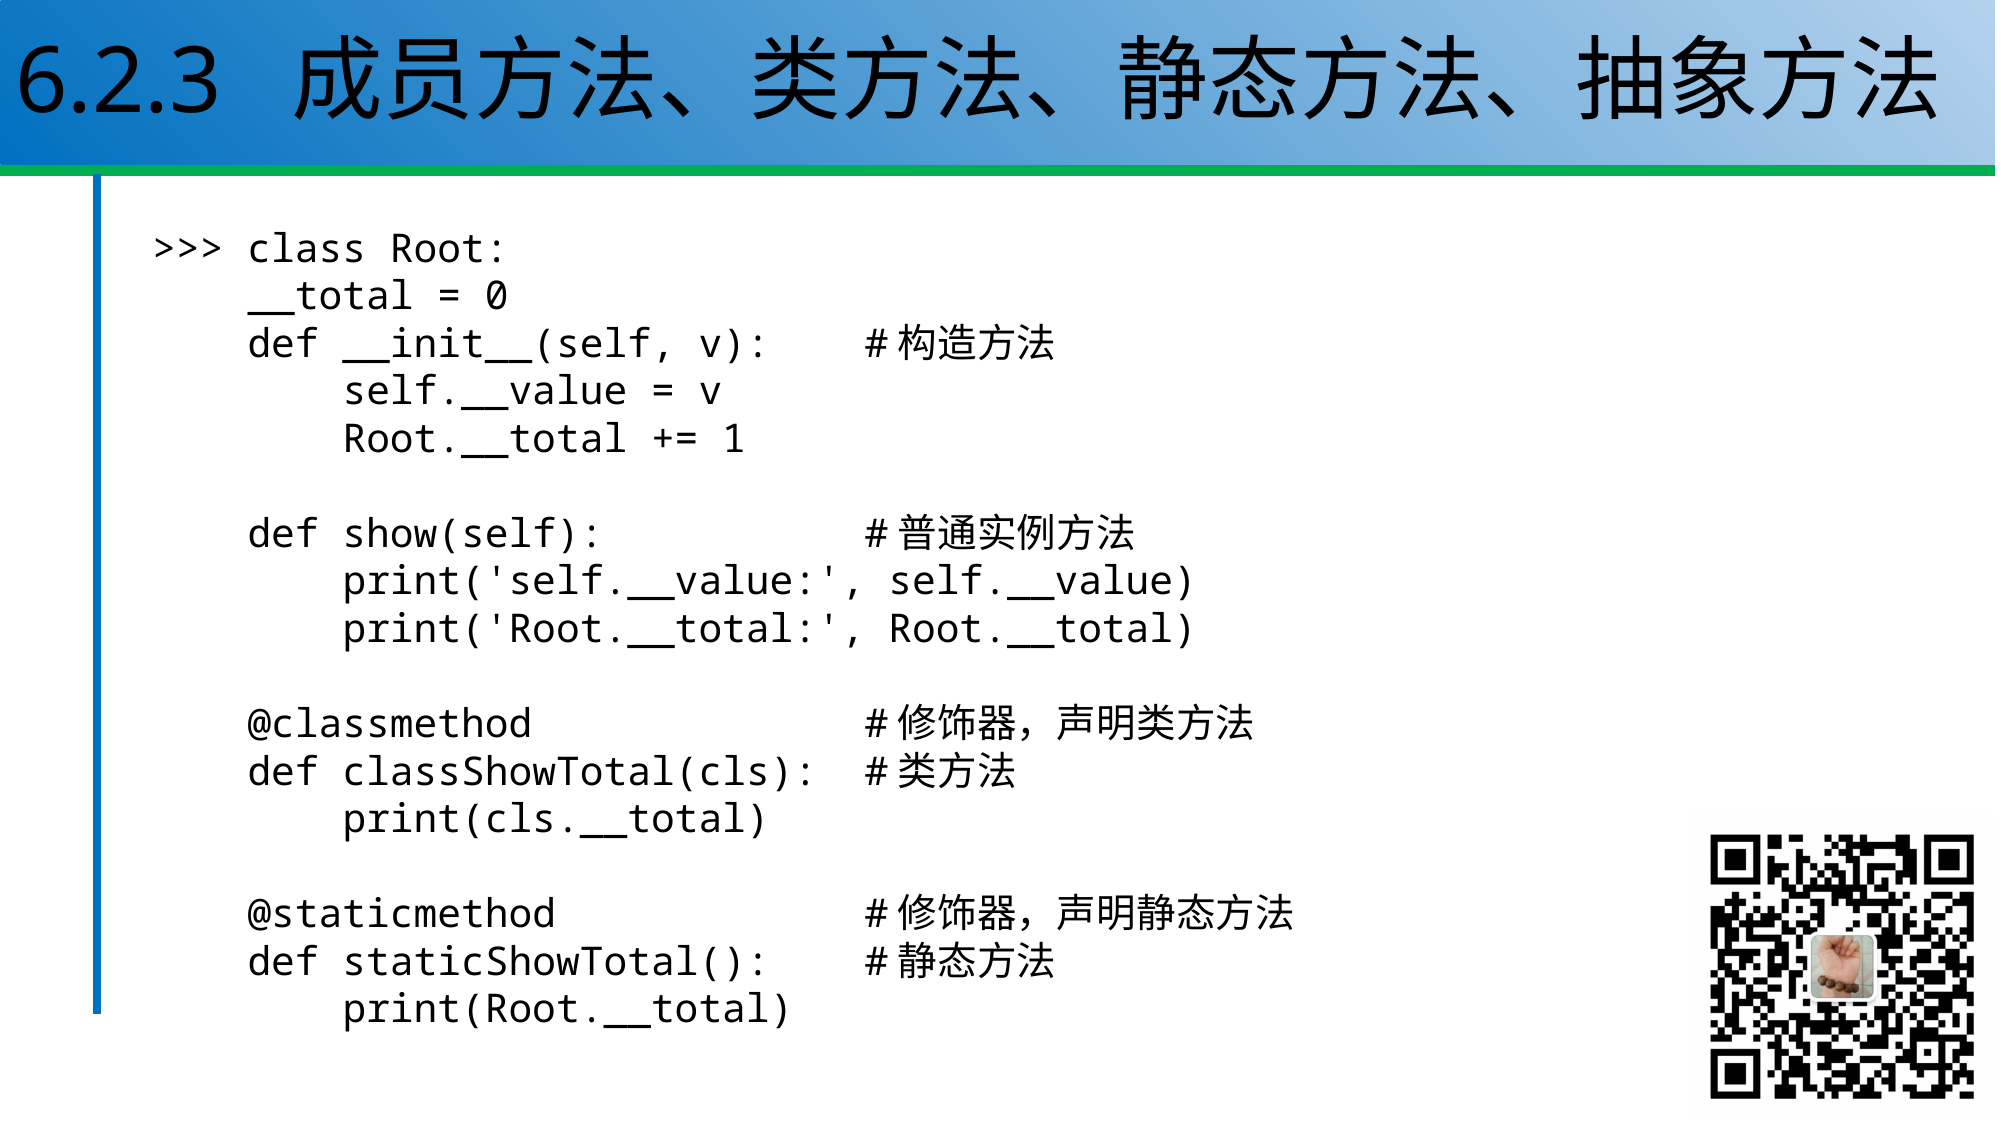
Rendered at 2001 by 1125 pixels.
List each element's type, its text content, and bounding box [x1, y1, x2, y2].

slide_number [1412, 1042, 1863, 1103]
title 6.2.3 成员方法、类方法、静态方法、抽象方法 [0, 0, 1995, 165]
list >>> class Root: __total = 0 def __init__(self, v): #构造方法 self.__value = v Root.__total += 1 def show(self): #普通实例方法 print('self.__value:', self.__value) print('Root.__total:', Root.__total) @classmethod #修饰器，声明类方法 def classShowTotal(cls): #类方法 print(cls.__total) @staticmethod #修饰器，声明静态方法 def staticShowTotal(): #静态方法 print(Root.__total) [137, 215, 1863, 1043]
picture [1689, 813, 1995, 1120]
